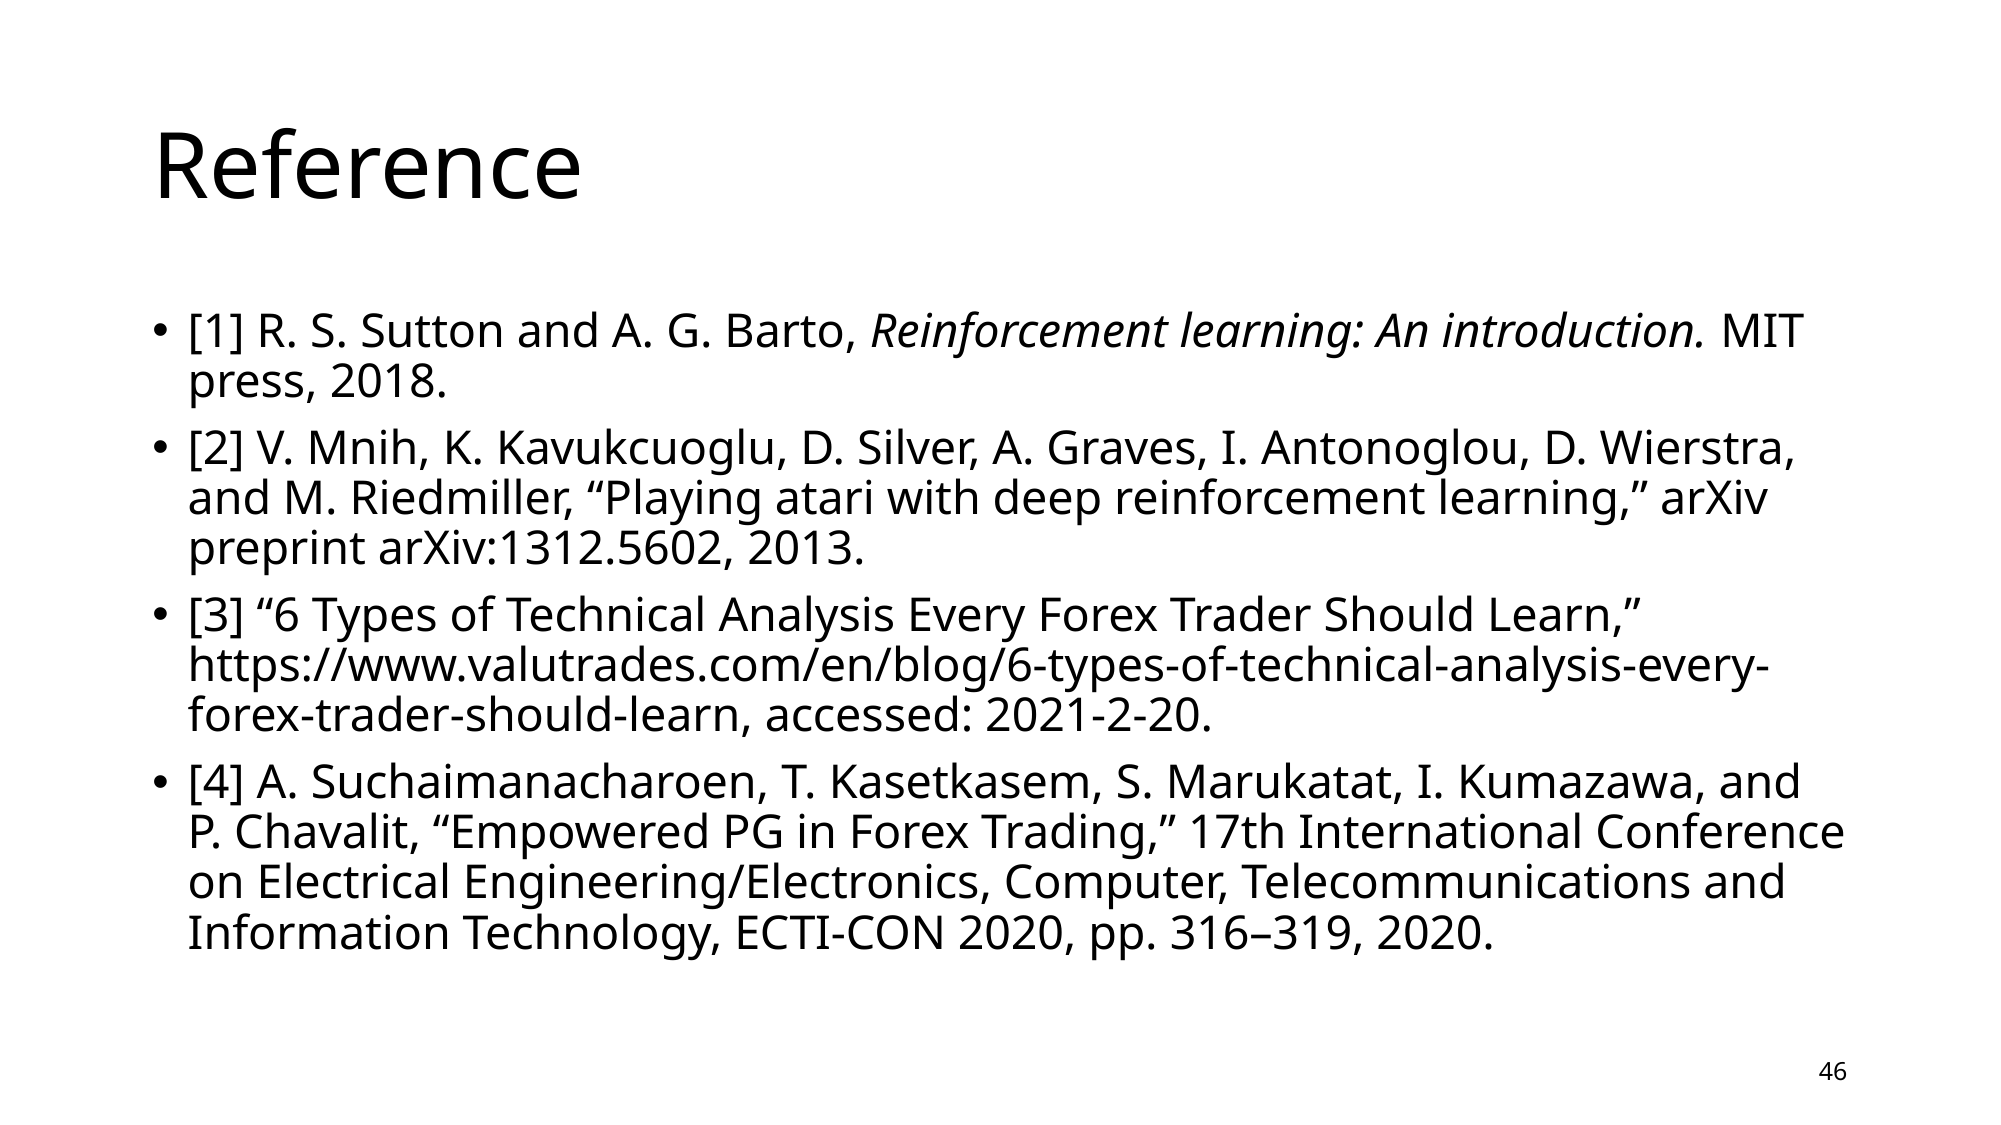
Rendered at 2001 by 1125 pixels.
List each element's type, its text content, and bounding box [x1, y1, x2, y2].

list [1] R. S. Sutton and A. G. Barto, Reinforcement learning: An introduction. MIT press, 2018. [2] V. Mnih, K. Kavukcuoglu, D. Silver, A. Graves, I. Antonoglou, D. Wierstra, and M. Riedmiller, “Playing atari with deep reinforcement learning,” arXiv preprint arXiv:1312.5602, 2013. [3] “6 Types of Technical Analysis Every Forex Trader Should Learn,” https://www.valutrades.com/en/blog/6-types-of-technical-analysis-every-forex-trader-should-learn, accessed: 2021-2-20. [4] A. Suchaimanacharoen, T. Kasetkasem, S. Marukatat, I. Kumazawa, and P. Chavalit, “Empowered PG in Forex Trading,” 17th International Conference on Electrical Engineering/Electronics, Computer, Telecommunications and Information Technology, ECTI-CON 2020, pp. 316–319, 2020. [137, 299, 1863, 1014]
title Reference [137, 59, 1863, 278]
slide_number 46 [1412, 1042, 1863, 1103]
